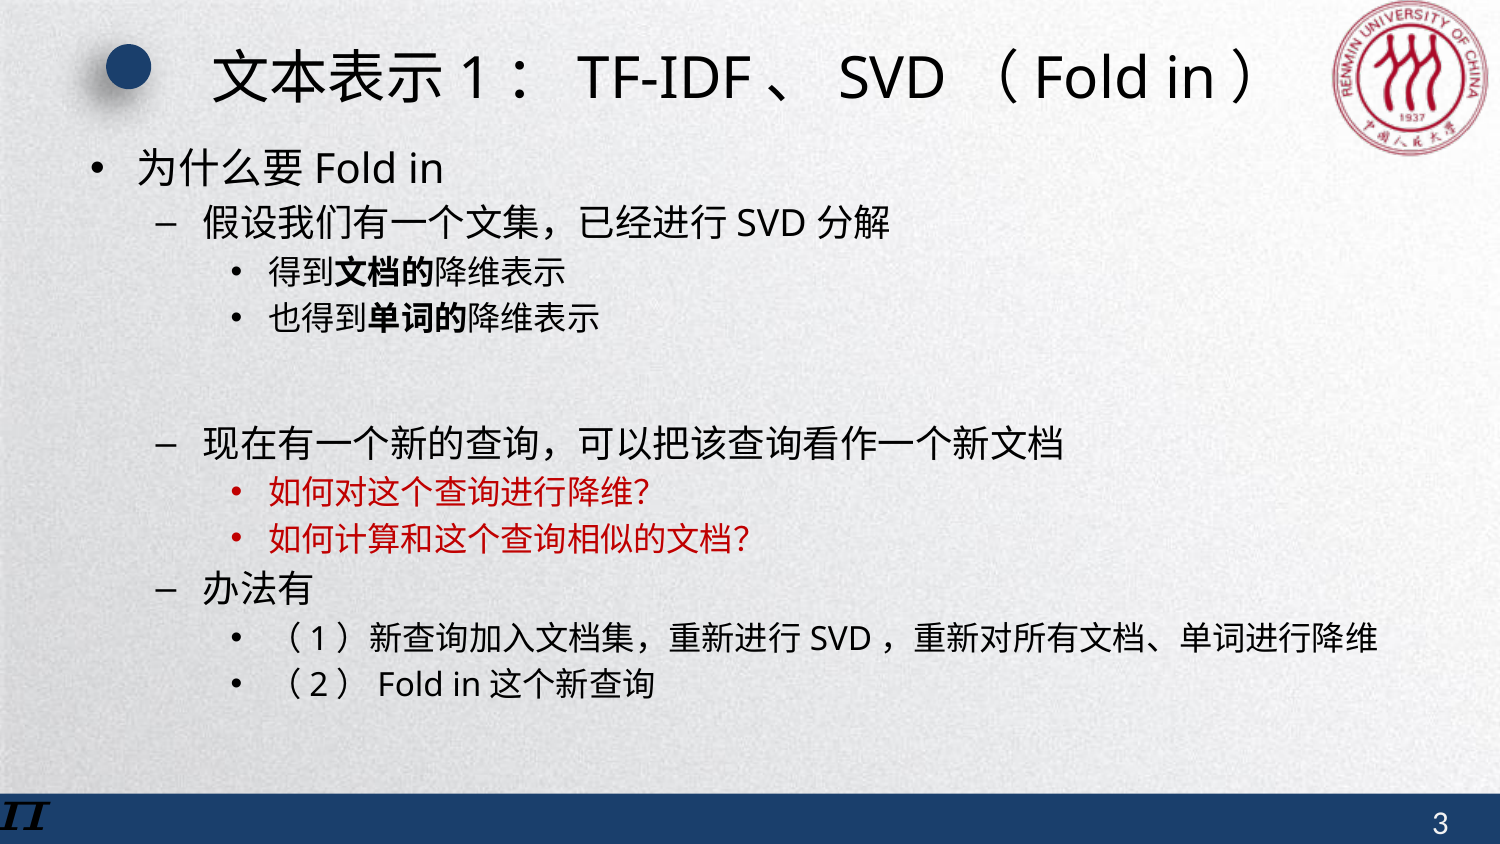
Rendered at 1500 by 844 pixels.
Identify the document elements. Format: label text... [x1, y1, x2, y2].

title 文本表示1：TF-IDF、SVD（Fold in） [75, 33, 1425, 116]
picture [0, 0, 1500, 793]
list 为什么要Fold in 假设我们有一个文集，已经进行SVD分解 得到文档的降维表示 也得到单词的降维表示 现在有一个新的查询，可以把该查询看作一个新文档 如何对这个查询进行降维？ 如何计算和这个查询相似的文档？ 办法有 （1）新查询加入文档集，重新进行SVD，重新对所有文档、单词进行降维 （2）Fold in这个新查询 [75, 134, 1425, 781]
